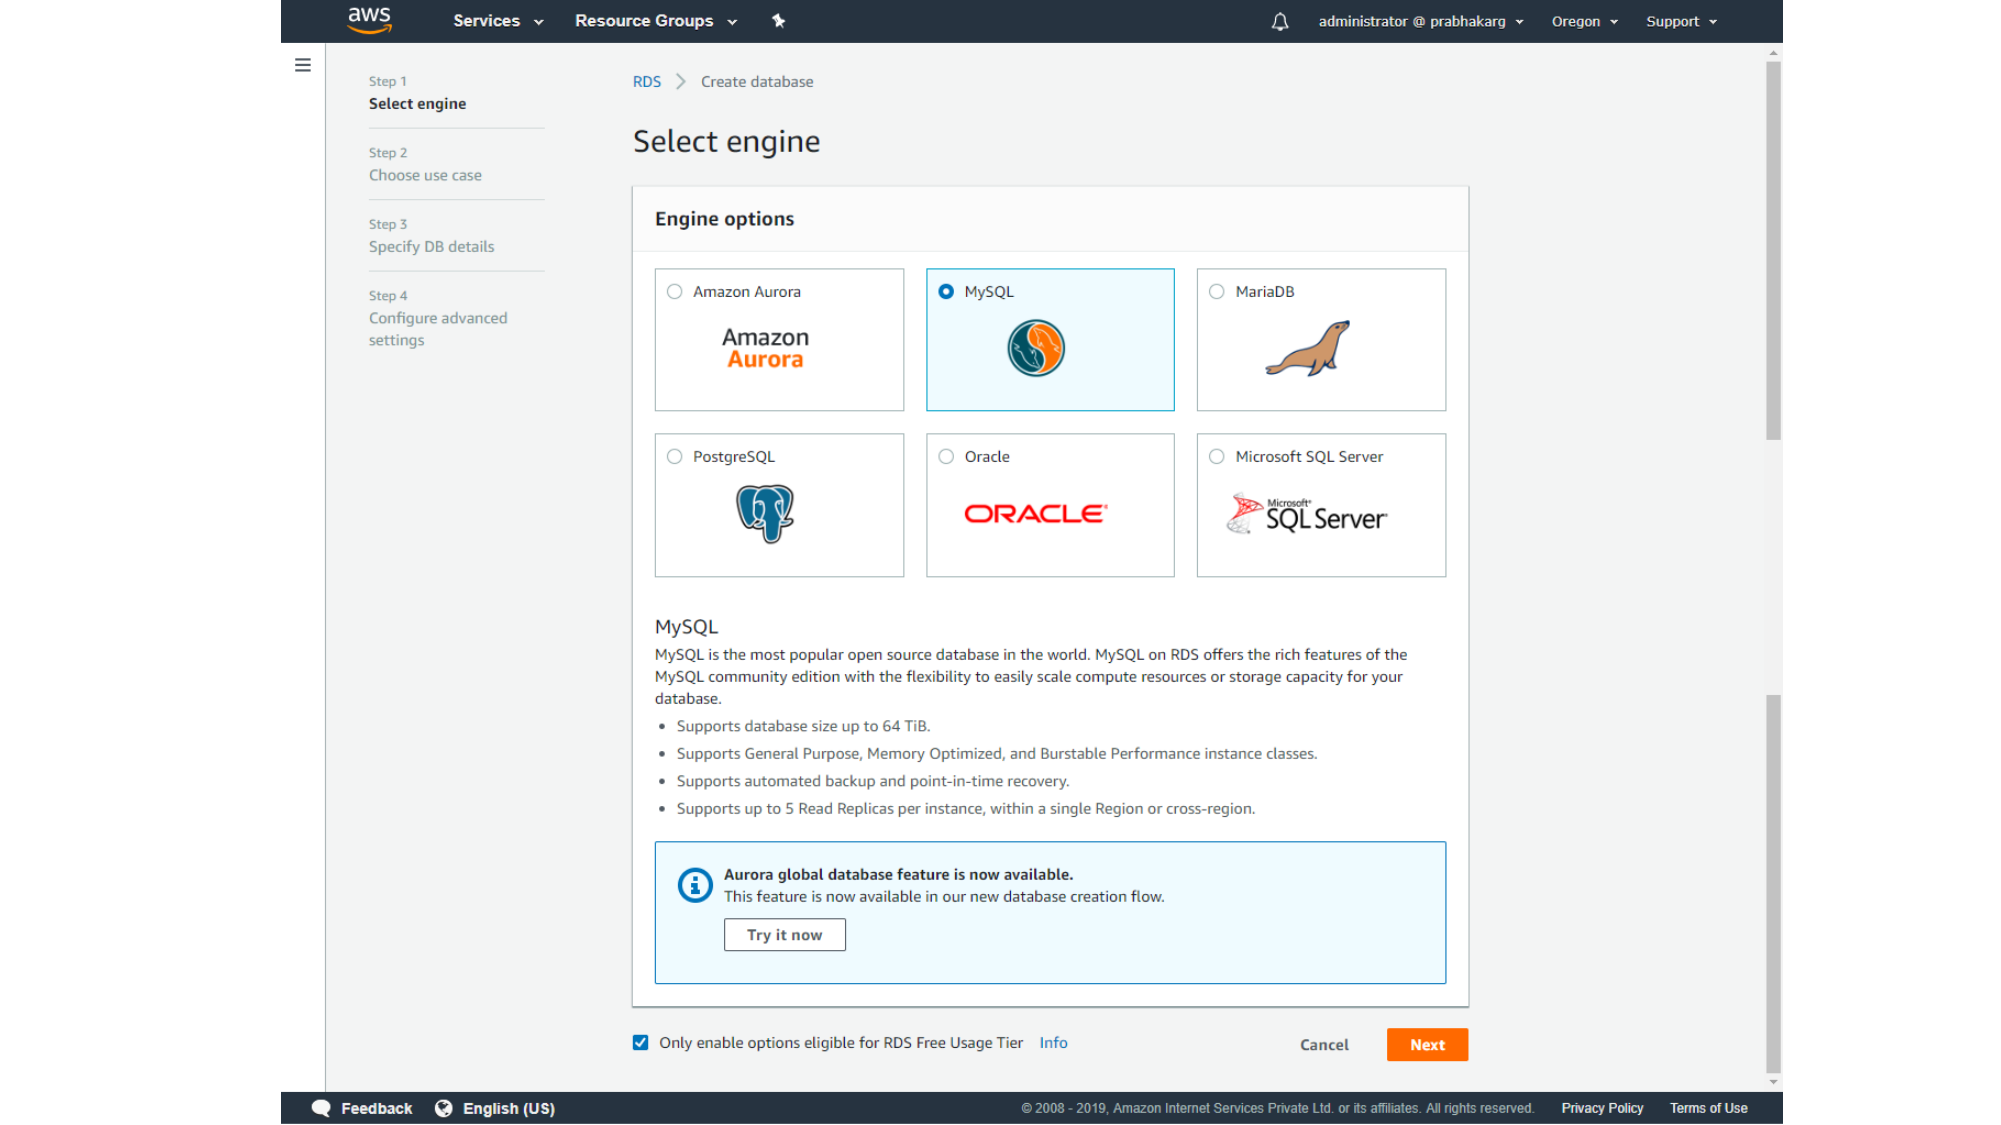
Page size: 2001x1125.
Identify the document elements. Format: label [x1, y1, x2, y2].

picture [281, 0, 1783, 1125]
